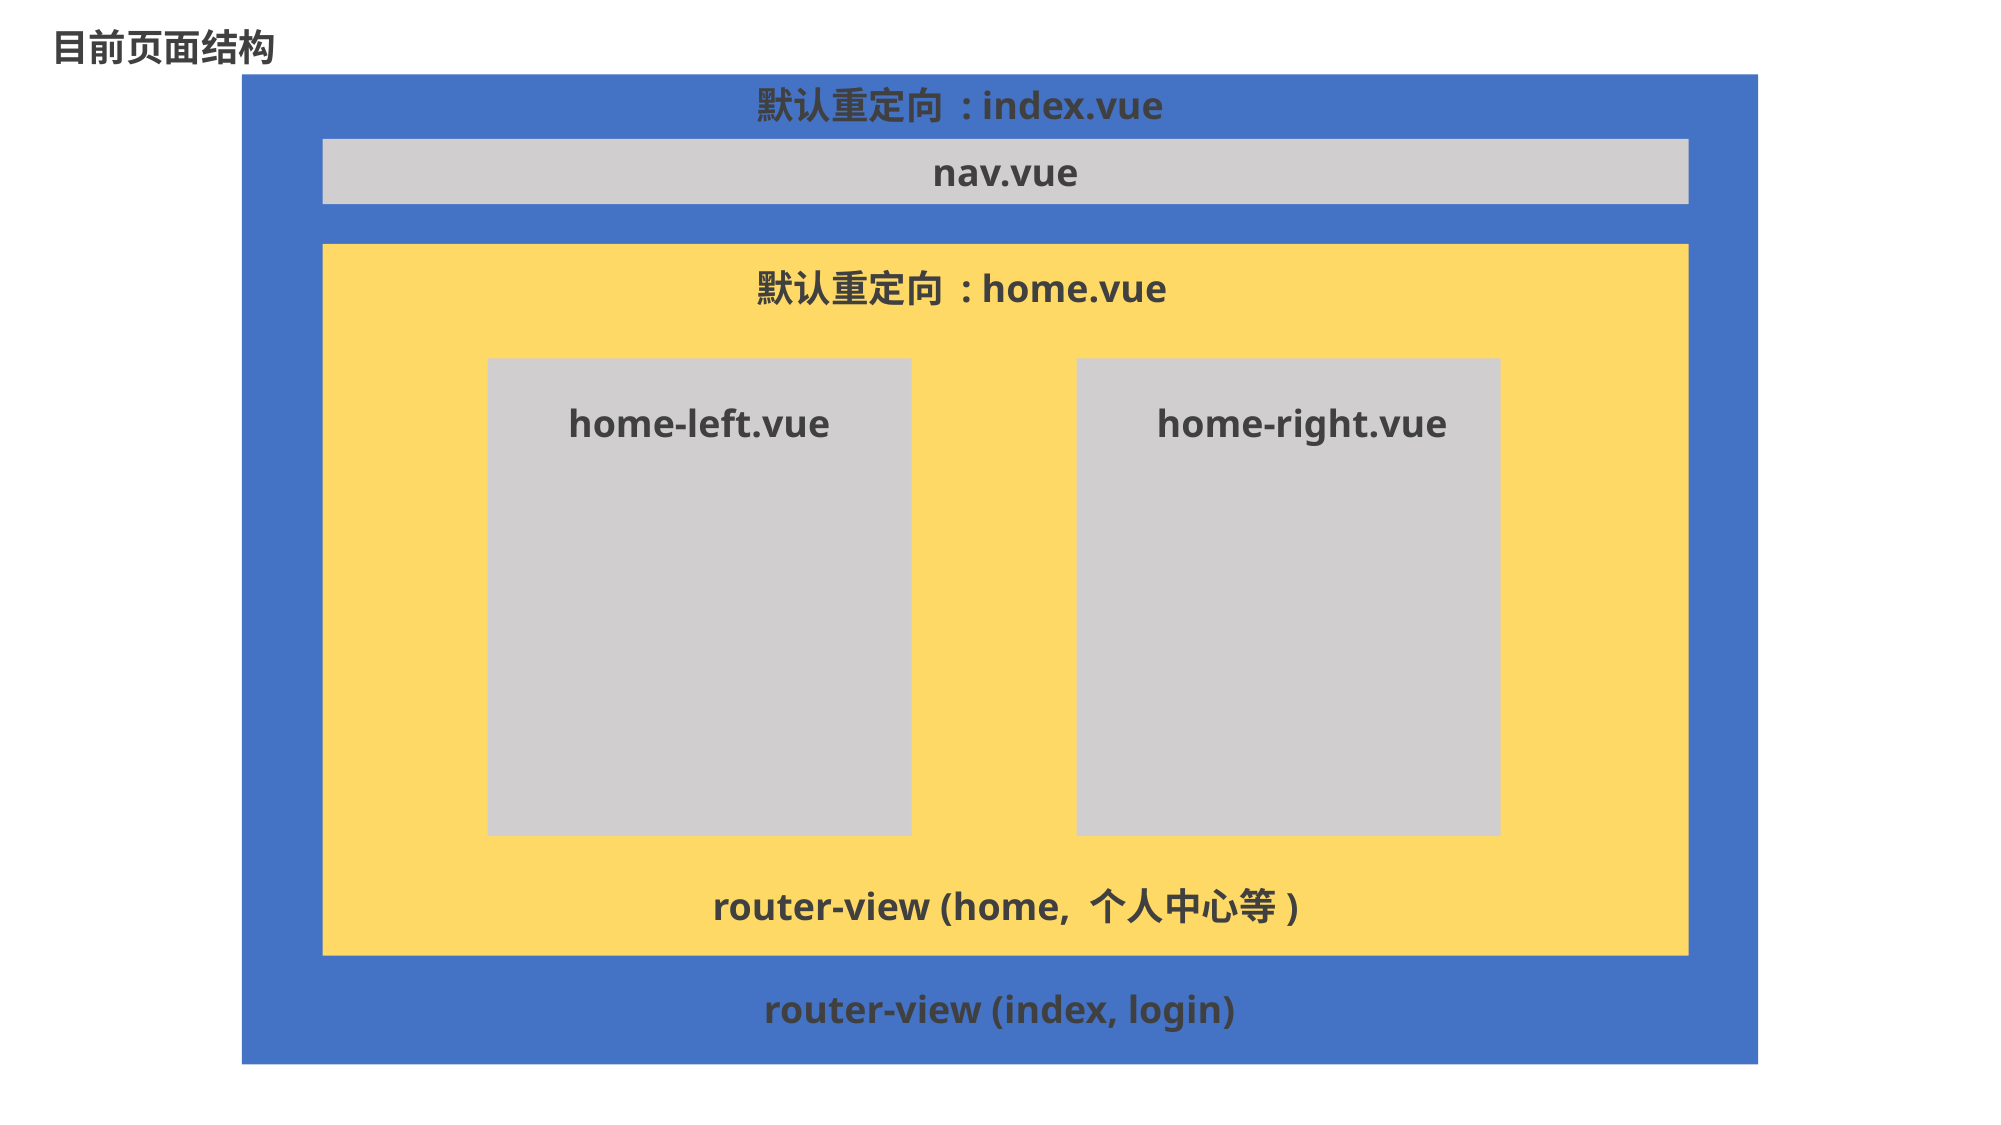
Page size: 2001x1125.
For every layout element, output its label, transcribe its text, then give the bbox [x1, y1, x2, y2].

text_box 目前页面结构 [36, 16, 292, 76]
text_box nav.vue [322, 138, 1690, 205]
text_box 默认重定向 : home.vue [741, 257, 1183, 318]
text_box [241, 73, 1759, 1065]
text_box [1076, 357, 1502, 837]
text_box 默认重定向 : index.vue [741, 74, 1179, 135]
text_box home-left.vue [553, 393, 846, 453]
text_box home-right.vue [1141, 393, 1463, 453]
text_box router-view (index, login) [749, 978, 1251, 1038]
text_box router-view (home, 个人中心等) [697, 876, 1314, 936]
text_box [486, 357, 913, 837]
text_box [322, 243, 1690, 957]
